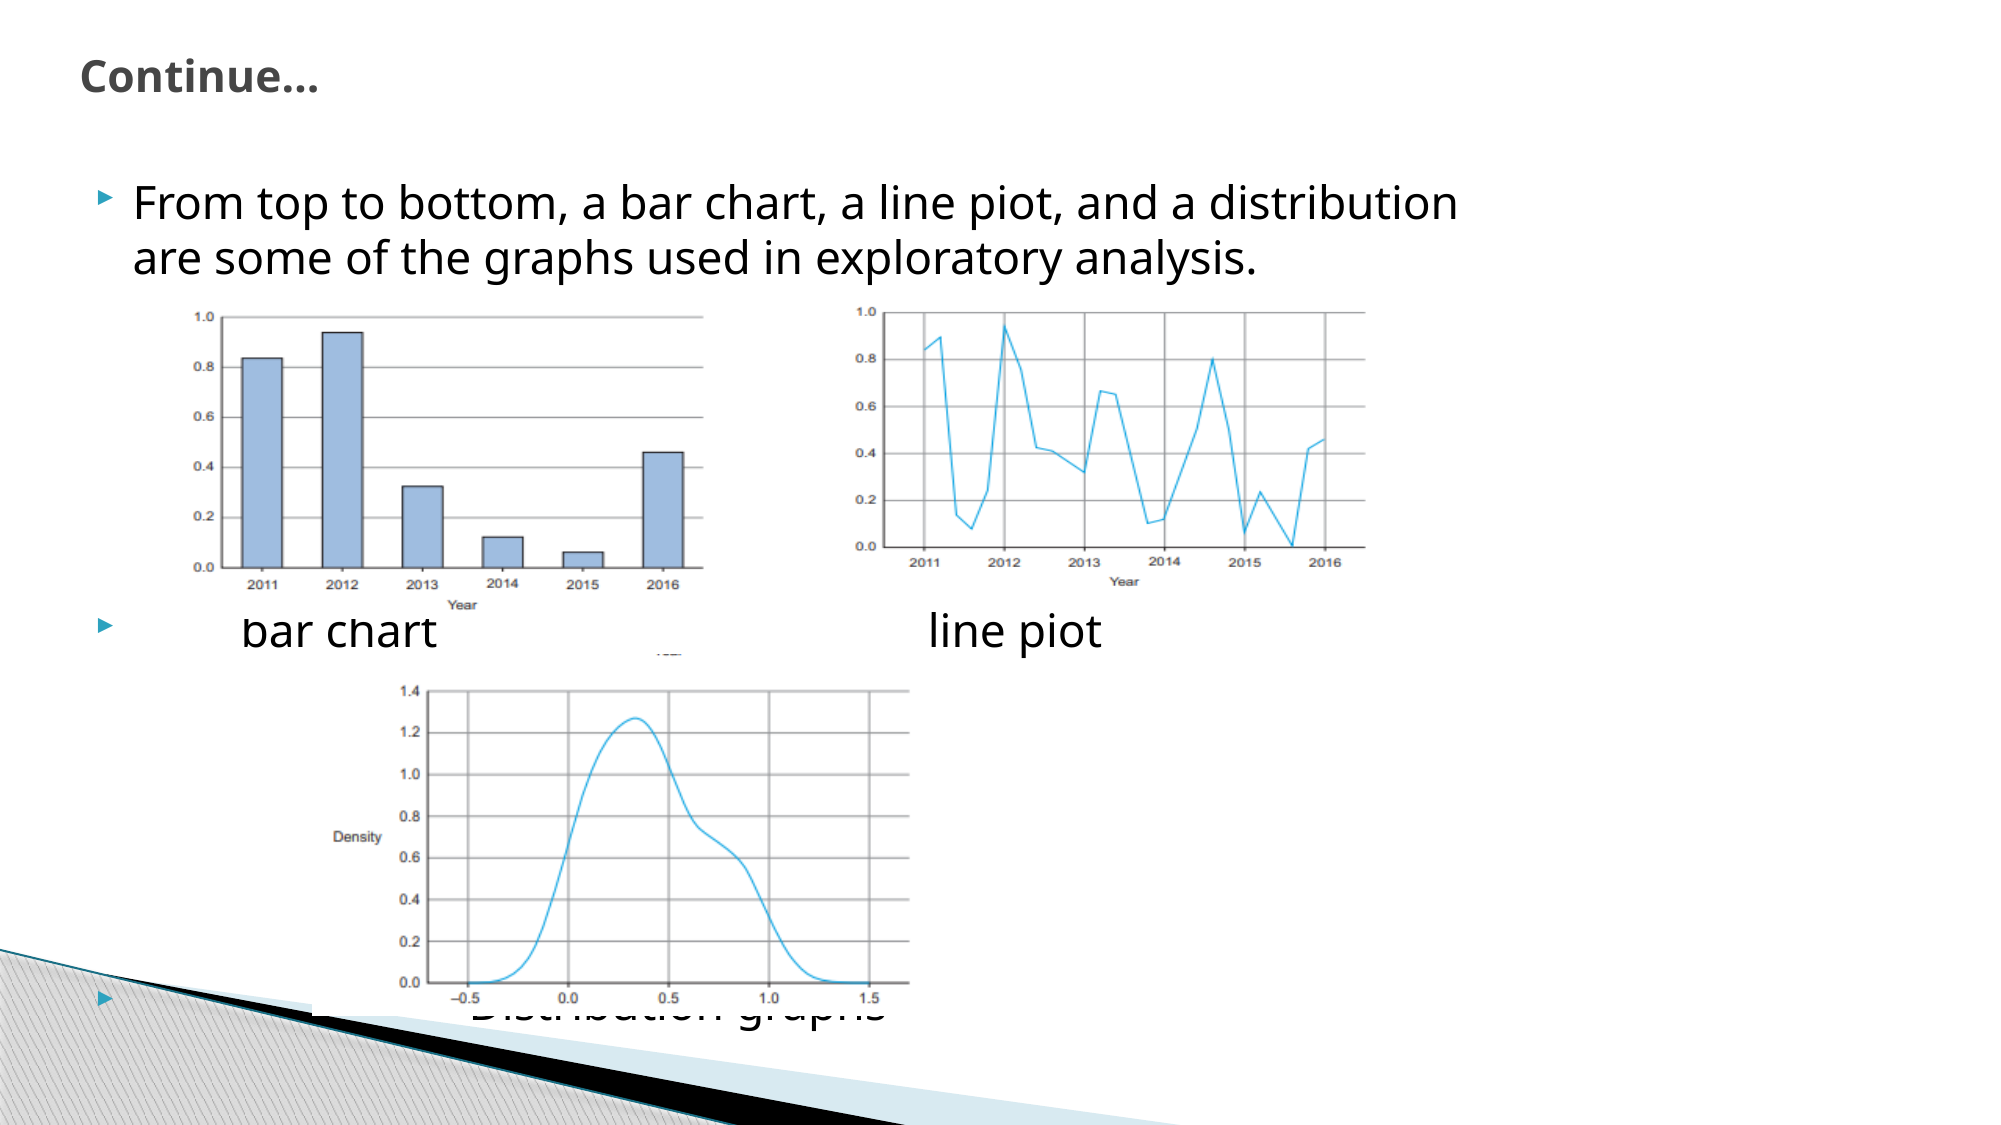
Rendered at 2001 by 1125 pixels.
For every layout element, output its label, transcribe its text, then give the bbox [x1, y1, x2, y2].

picture [175, 297, 732, 620]
list From top to bottom, a bar chart, a line piot, and a distribution are some of the graphs used in exploratory analysis. bar chart line piot Distribution graphs [64, 165, 1496, 1072]
picture [312, 654, 968, 1016]
title Continue… [64, 40, 1475, 163]
picture [848, 297, 1416, 597]
